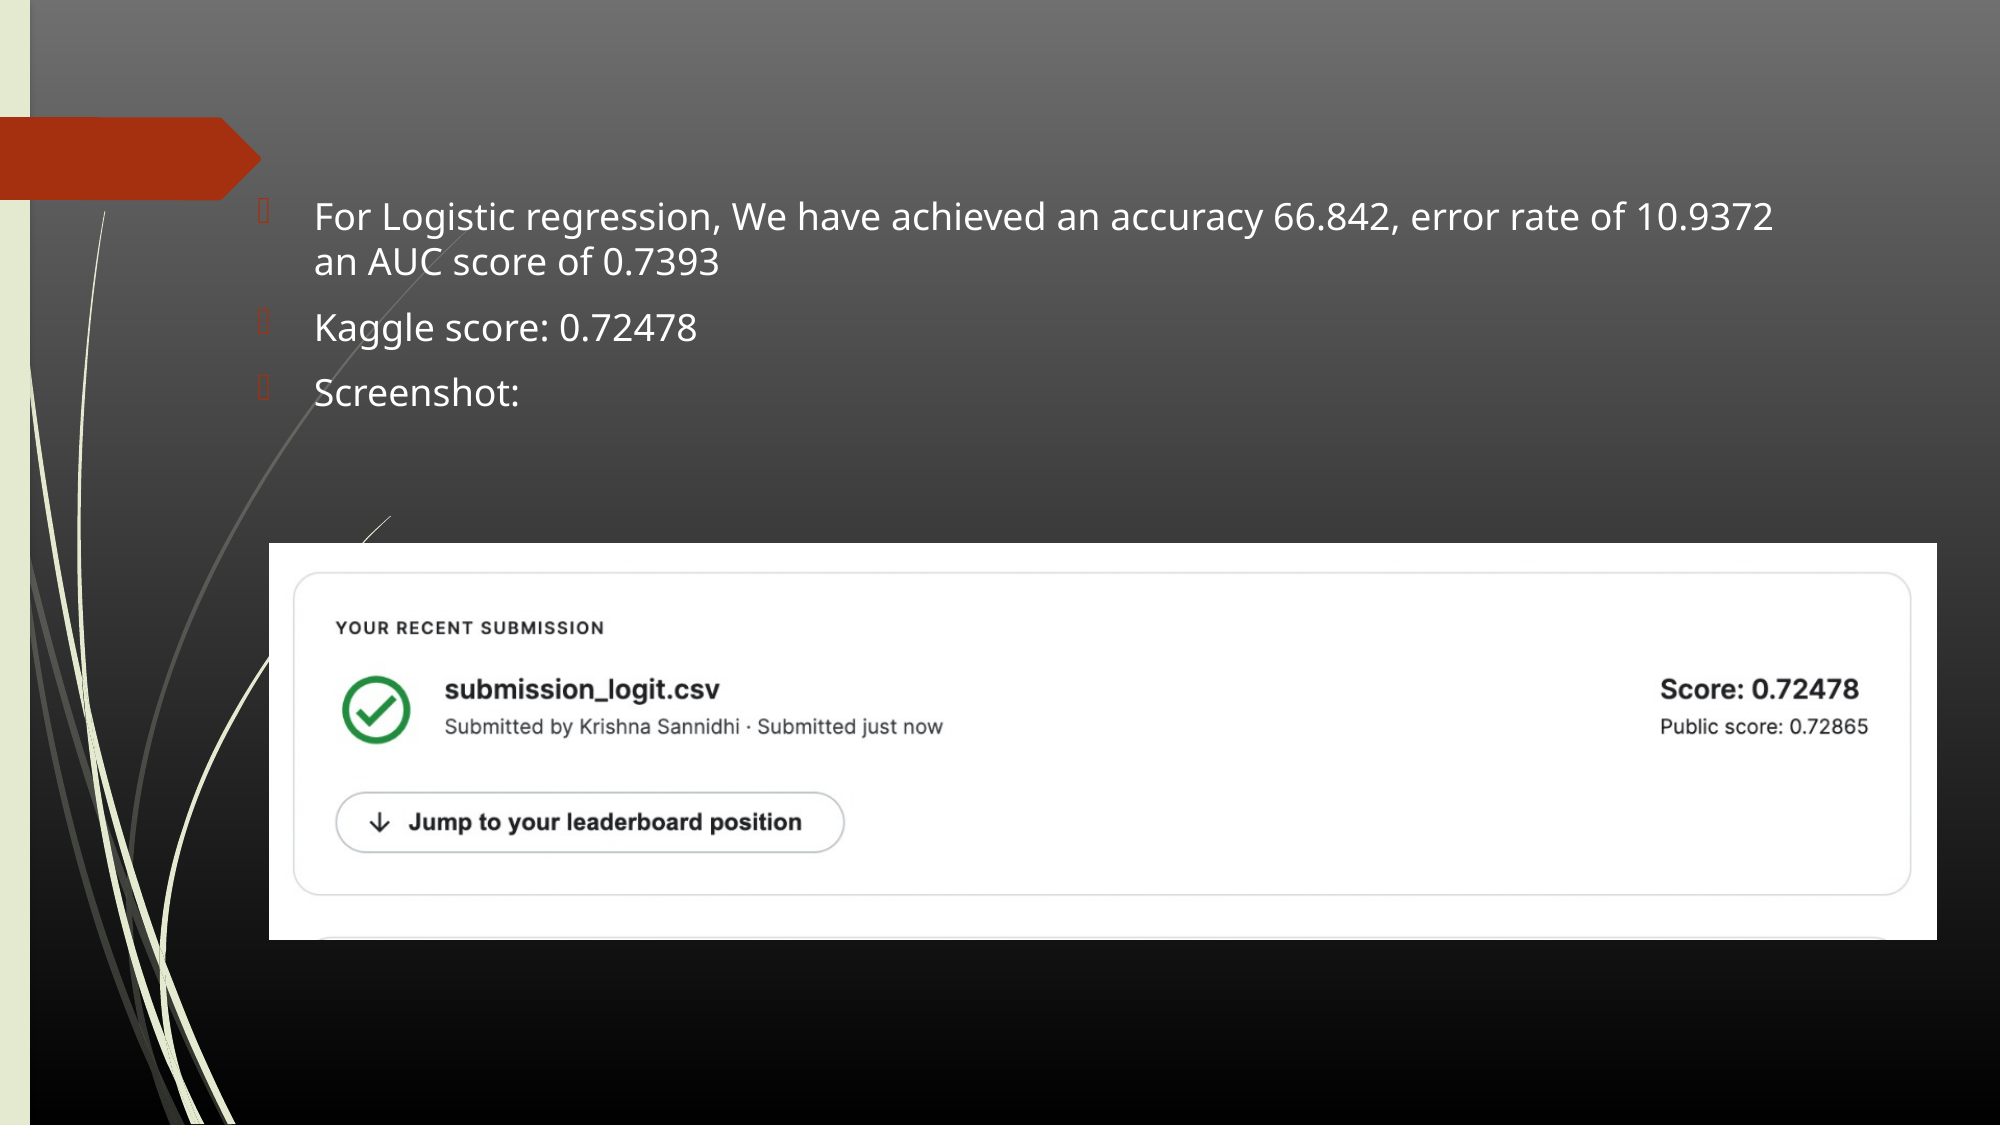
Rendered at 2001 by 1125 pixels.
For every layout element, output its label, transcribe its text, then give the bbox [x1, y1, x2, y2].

list For Logistic regression, We have achieved an accuracy 66.842, error rate of 10.9372 an AUC score of 0.7393 Kaggle score: 0.72478 Screenshot: [242, 185, 1888, 970]
picture [269, 543, 1937, 941]
